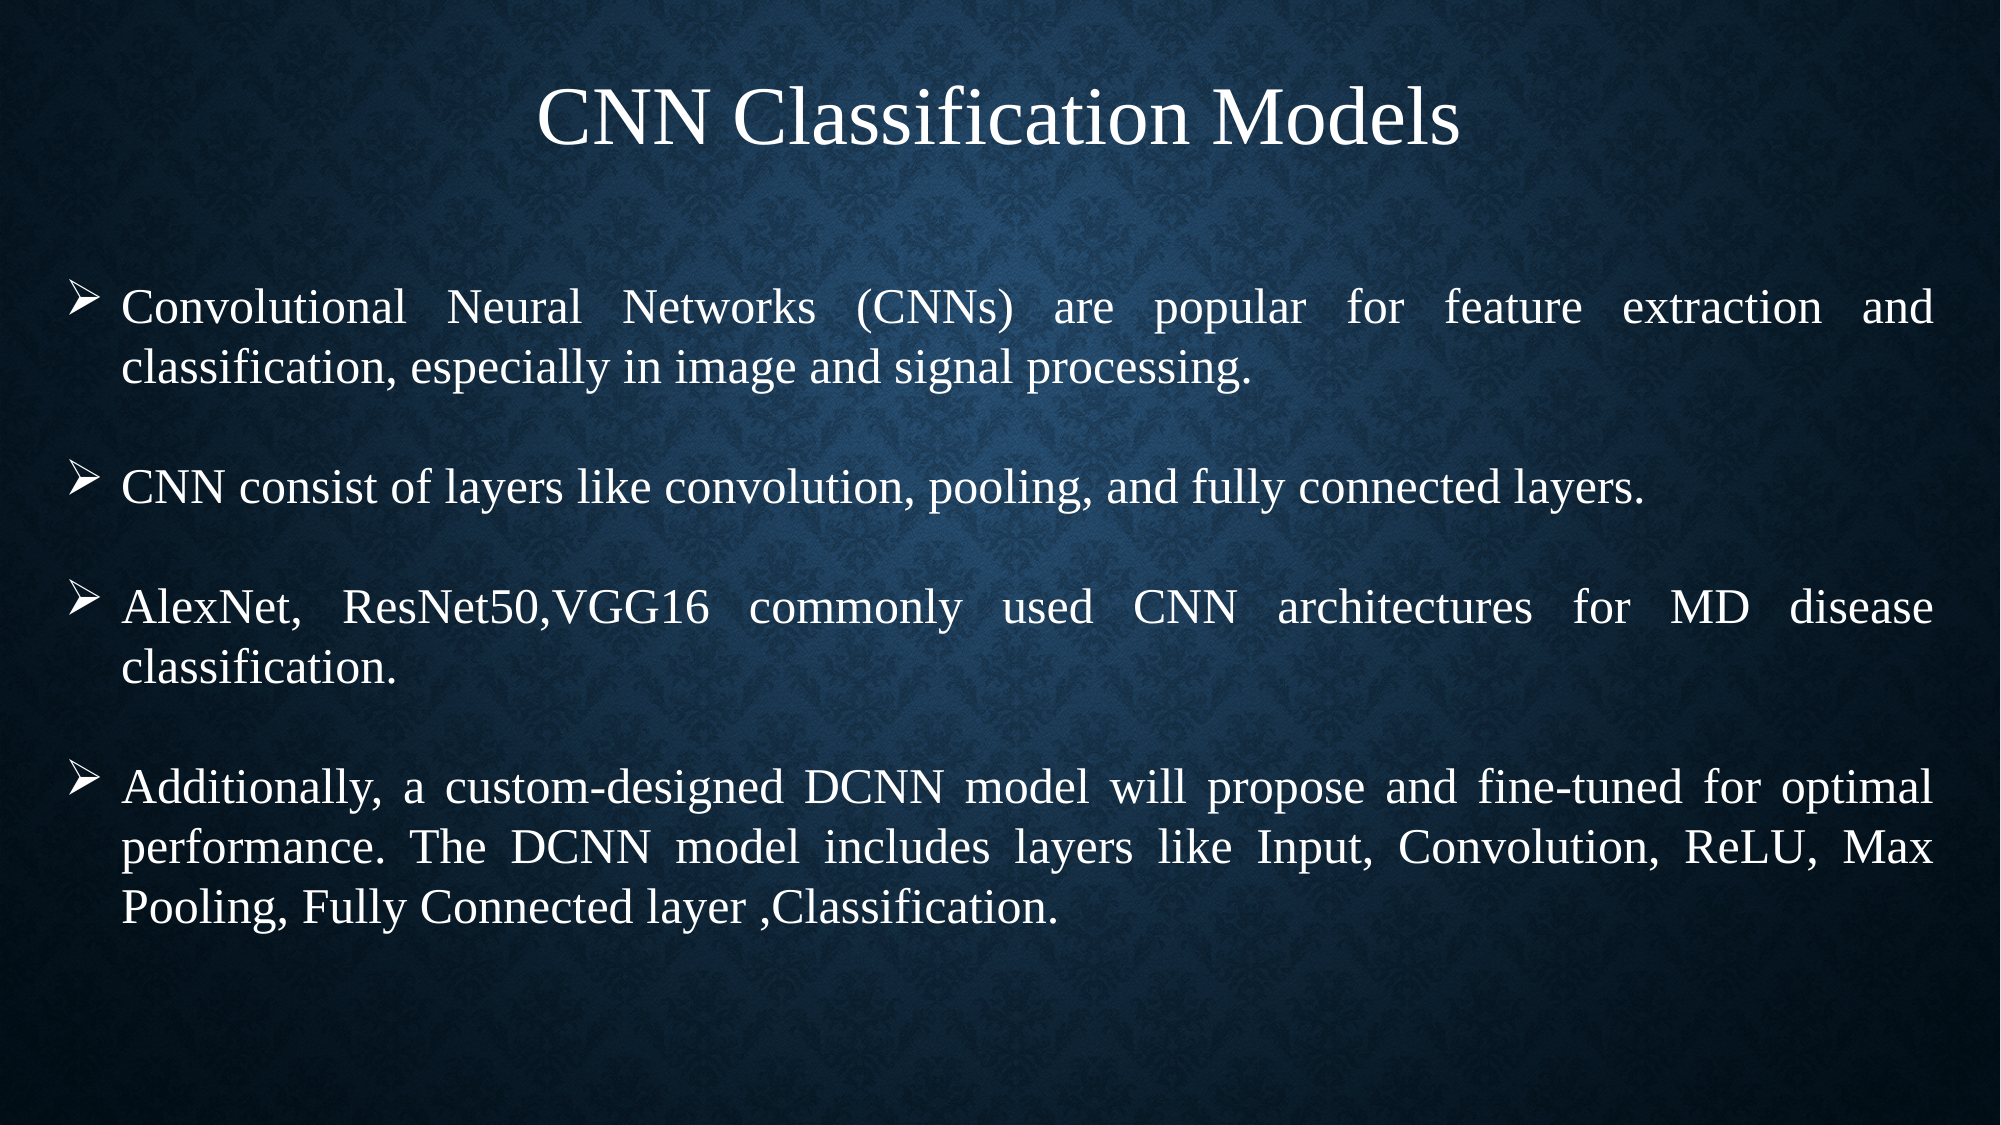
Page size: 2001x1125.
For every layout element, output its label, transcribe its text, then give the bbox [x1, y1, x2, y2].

text_box Convolutional Neural Networks (CNNs) are popular for feature extraction and classification, especially in image and signal processing. CNN consist of layers like convolution, pooling, and fully connected layers. AlexNet, ResNet50,VGG16 commonly used CNN architectures for MD disease classification. Additionally, a custom-designed DCNN model will propose and fine-tuned for optimal performance. The DCNN model includes layers like Input, Convolution, ReLU, Max Pooling, Fully Connected layer ,Classification. Deep Learning (DL) is a smart way to analyze data using neural networks. Unlike traditional methods, DL learns features automatically, making it superior. DL, especially using Convolutional Neural Networks (CNN), is vital for classifying EEG signals and diagnosing neurological diseases. In the upcoming classification phase, we'll use well-known CNN architectures like AlexNet, ResNet50, and SqueezeNet, along with a recommended DCNN model, to compare their performance. [50, 266, 1950, 996]
text_box CNN Classification Models [517, 53, 1483, 169]
